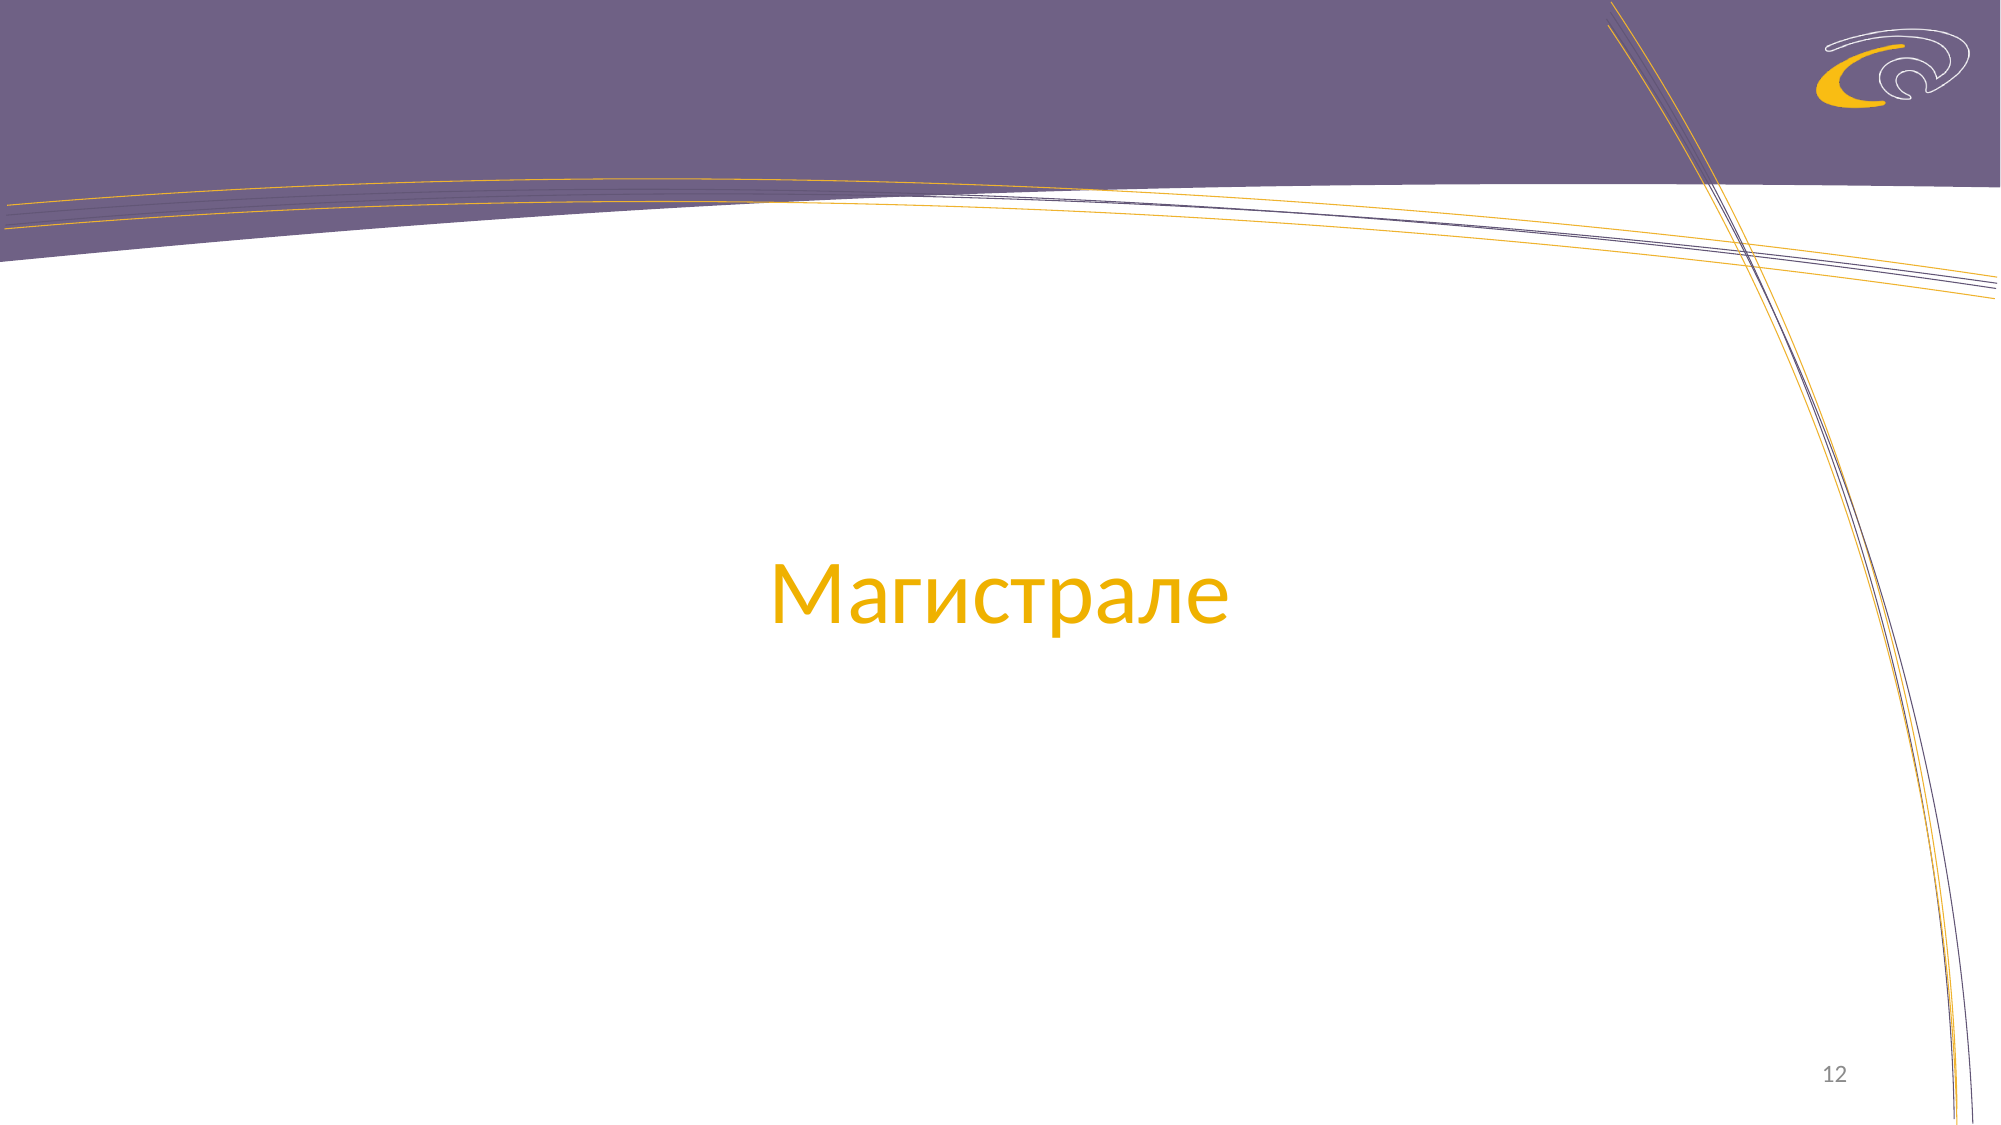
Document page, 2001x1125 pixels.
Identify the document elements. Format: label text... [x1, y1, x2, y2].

slide_number 12 [1412, 1042, 1863, 1103]
picture [1803, 9, 1981, 111]
title Mагистрале [137, 506, 1863, 681]
